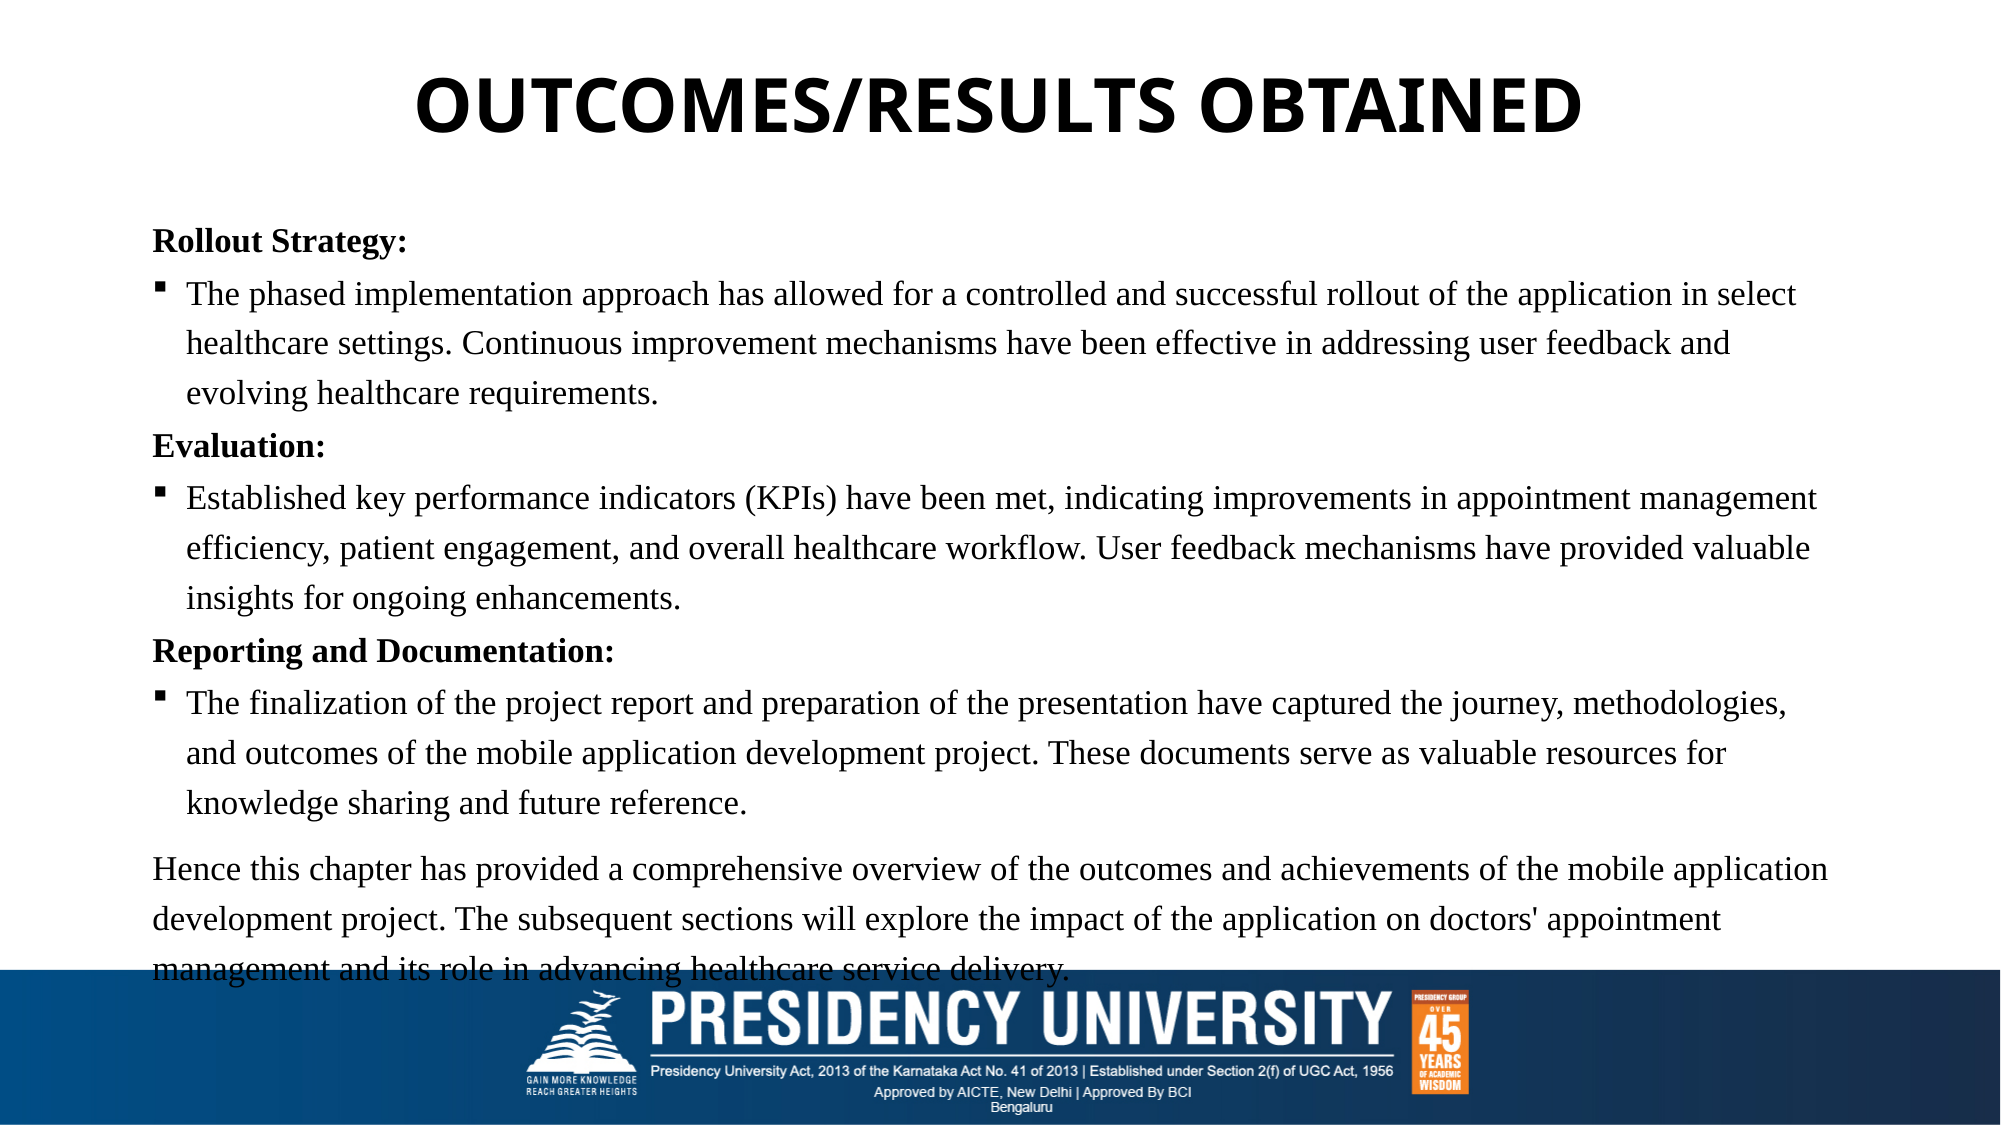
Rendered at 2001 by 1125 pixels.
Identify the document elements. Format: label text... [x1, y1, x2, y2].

list Rollout Strategy: The phased implementation approach has allowed for a controlled and successful rollout of the application in select healthcare settings. Continuous improvement mechanisms have been effective in addressing user feedback and evolving healthcare requirements. Evaluation: Established key performance indicators (KPIs) have been met, indicating improvements in appointment management efficiency, patient engagement, and overall healthcare workflow. User feedback mechanisms have provided valuable insights for ongoing enhancements. Reporting and Documentation: The finalization of the project report and preparation of the presentation have captured the journey, methodologies, and outcomes of the mobile application development project. These documents serve as valuable resources for knowledge sharing and future reference. Hence this chapter has provided a comprehensive overview of the outcomes and achievements of the mobile application development project. The subsequent sections will explore the impact of the application on doctors' appointment management and its role in advancing healthcare service delivery. [137, 202, 1863, 998]
picture [0, 0, 2001, 1125]
title OUTCOMES/RESULTS OBTAINED [137, 0, 1863, 202]
